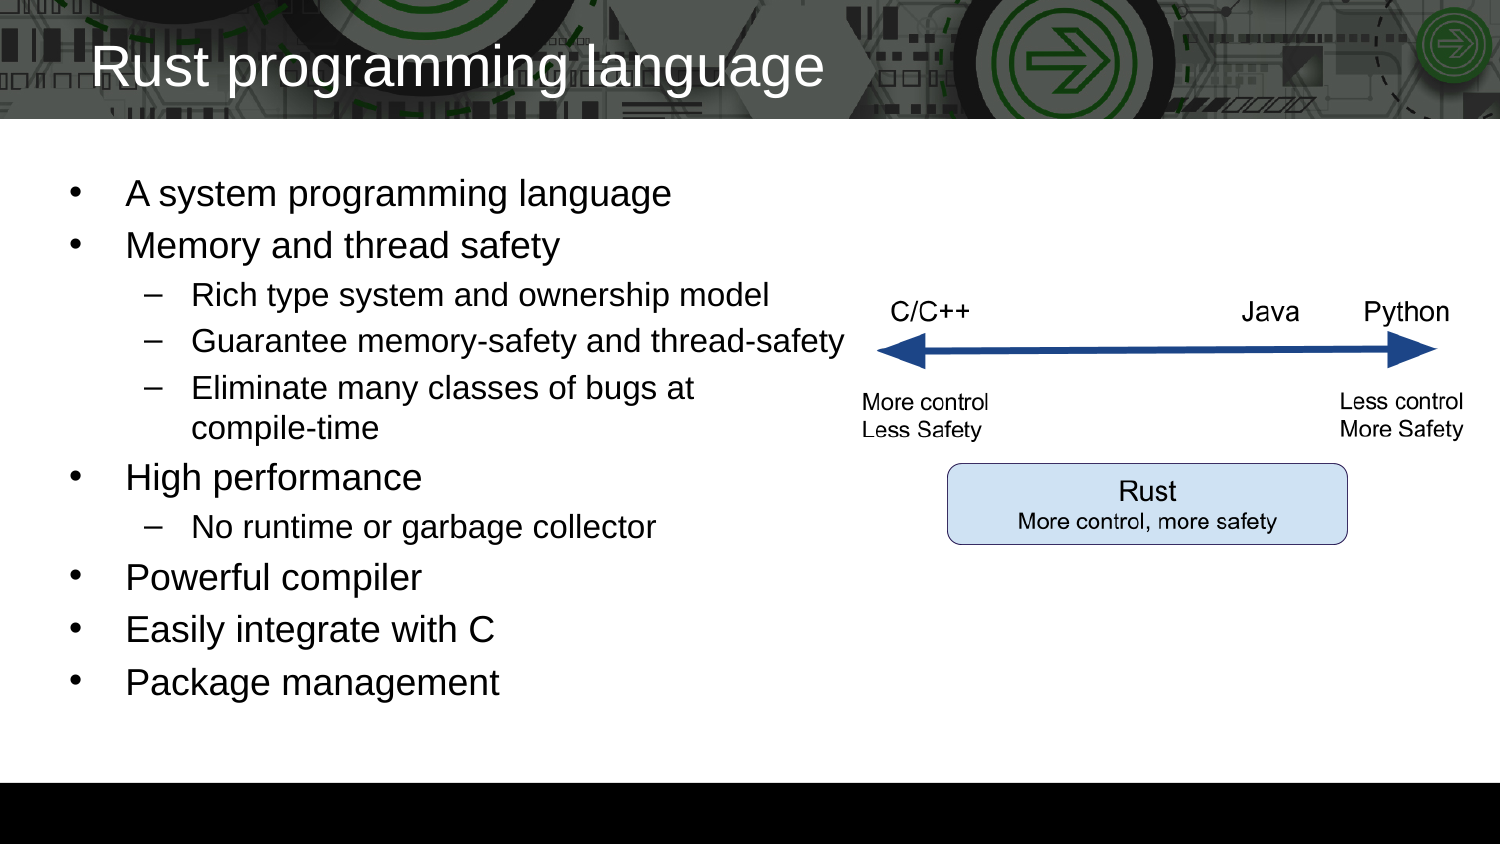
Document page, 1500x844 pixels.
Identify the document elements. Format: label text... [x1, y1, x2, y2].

picture [833, 276, 1485, 569]
title Rust programming language [75, 33, 1425, 93]
list A system programming language Memory and thread safety Rich type system and ownership model Guarantee memory-safety and thread-safety Eliminate many classes of bugs at compile-time High performance No runtime or garbage collector Powerful compiler Easily integrate with C Package management [54, 161, 1040, 758]
picture [0, 0, 1500, 119]
